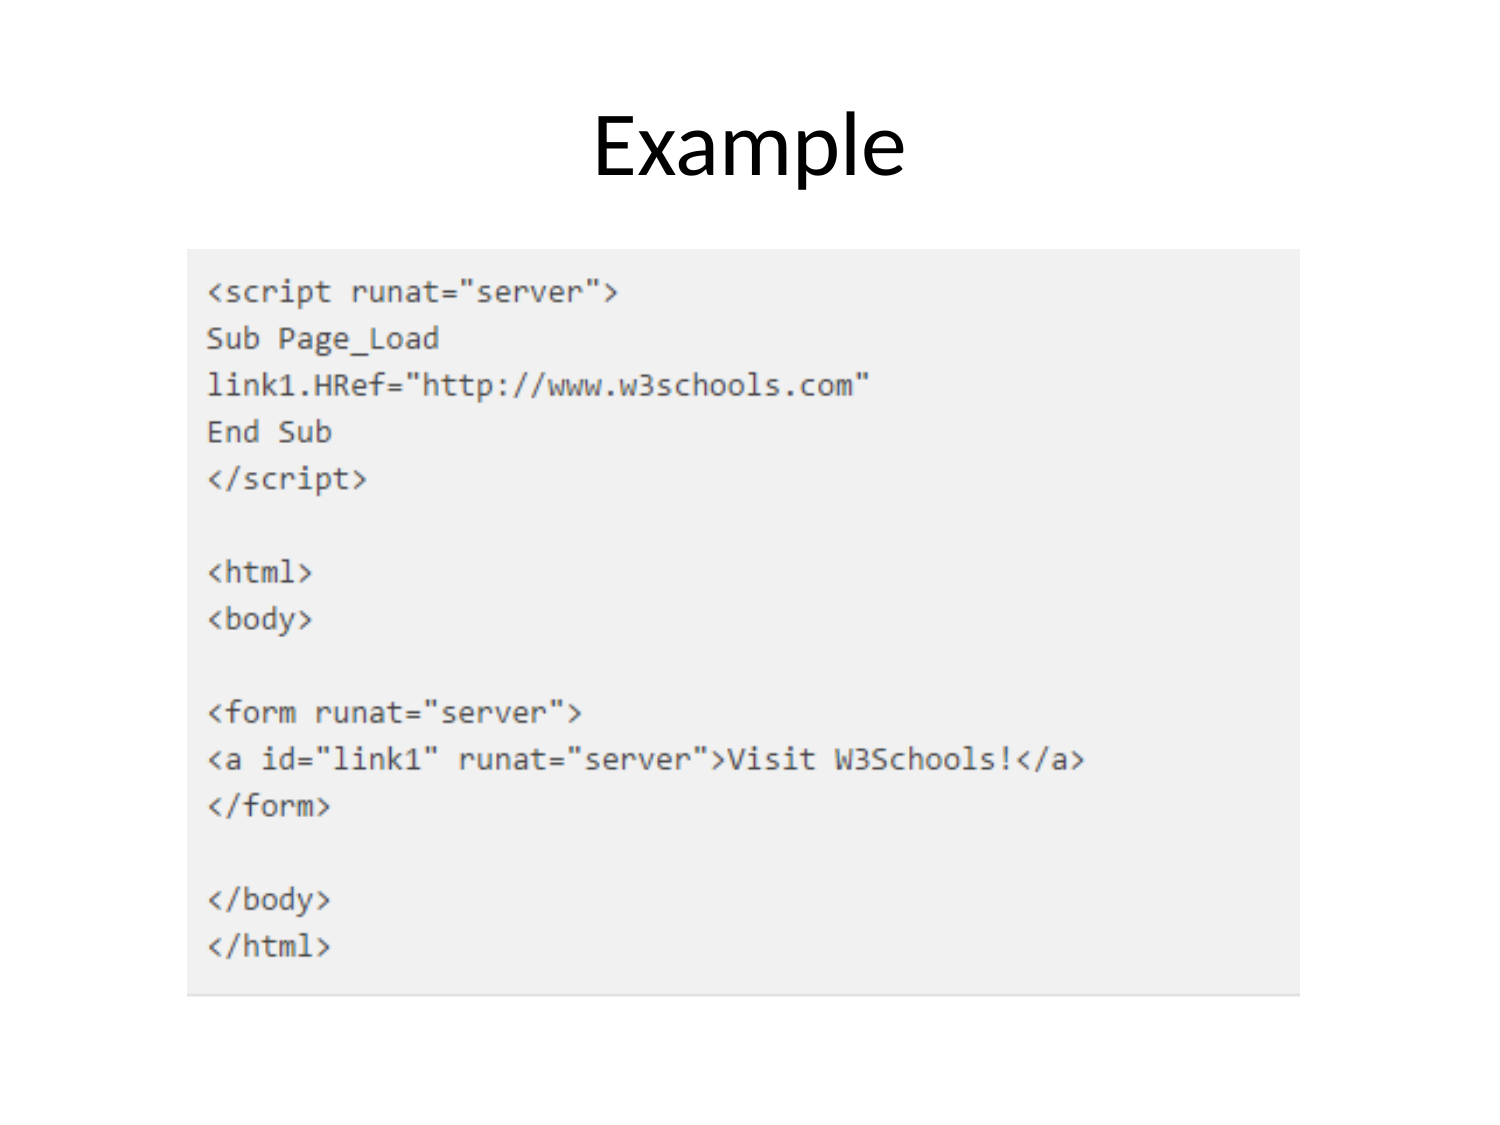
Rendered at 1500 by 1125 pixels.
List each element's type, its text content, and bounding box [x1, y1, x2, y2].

picture [187, 249, 1301, 1004]
title Example [75, 45, 1425, 233]
